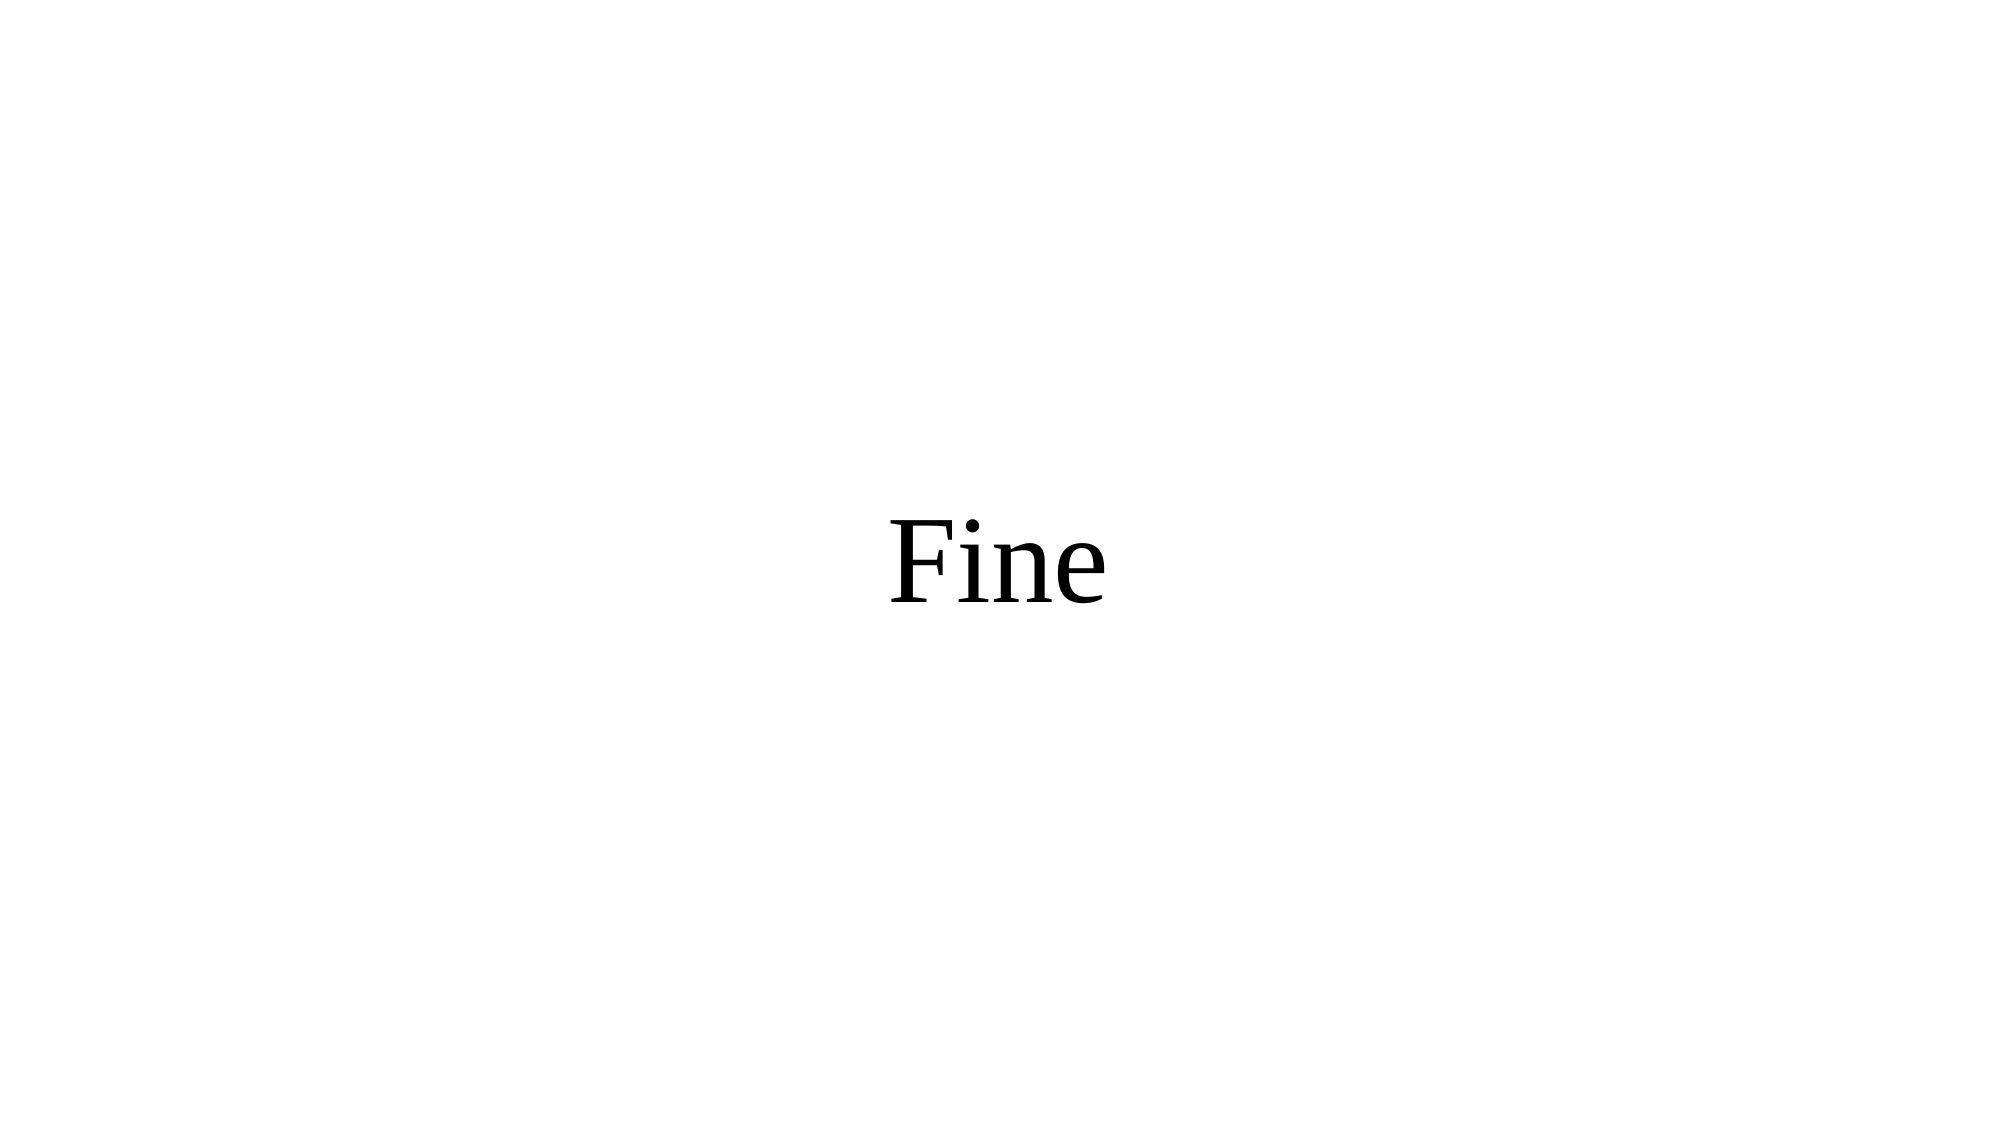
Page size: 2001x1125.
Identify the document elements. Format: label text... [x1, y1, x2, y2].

title Fine [872, 454, 1128, 671]
